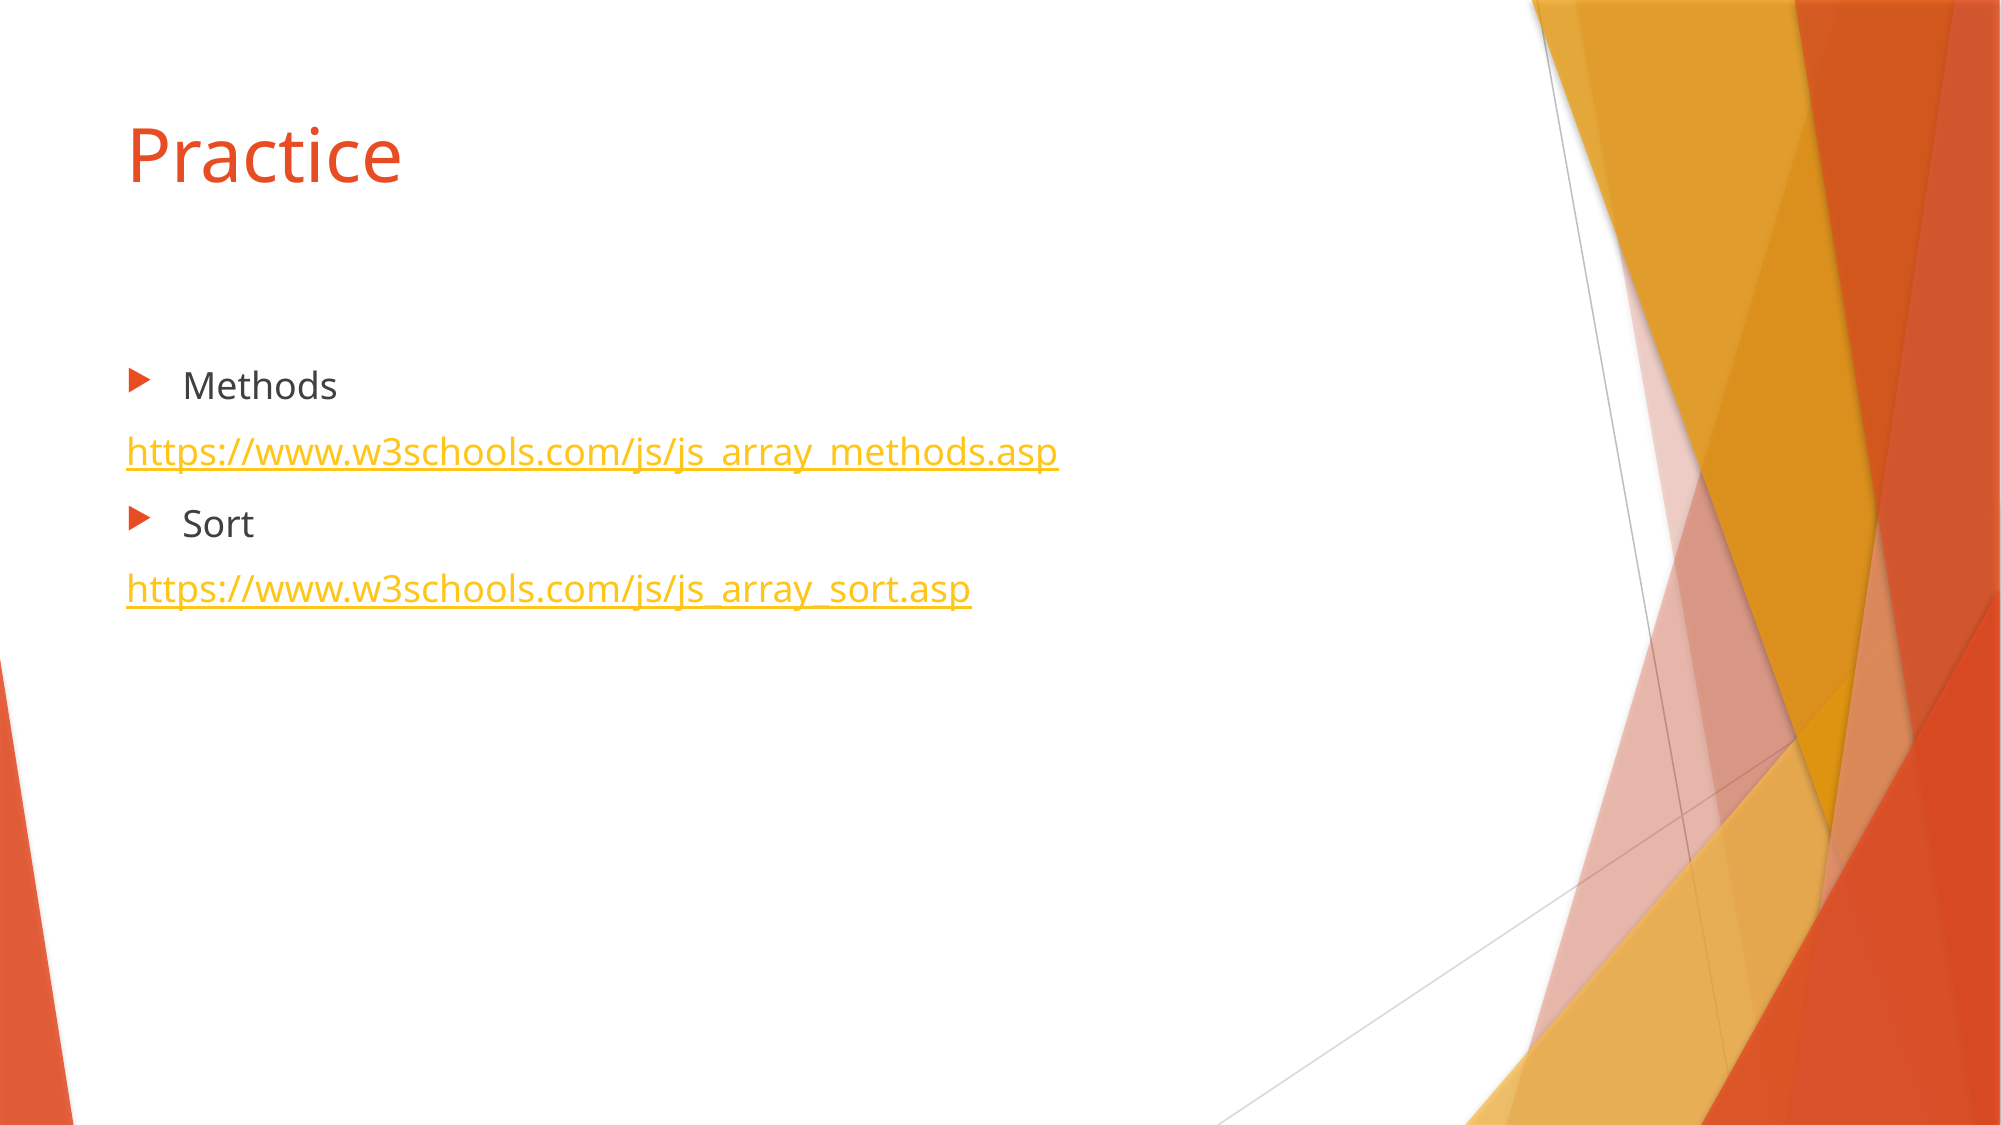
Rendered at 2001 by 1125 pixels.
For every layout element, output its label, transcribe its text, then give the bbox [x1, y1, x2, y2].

title Practice [111, 99, 1522, 317]
list Methods https://www.w3schools.com/js/js_array_methods.asp Sort https://www.w3schools.com/js/js_array_sort.asp [111, 354, 1522, 992]
